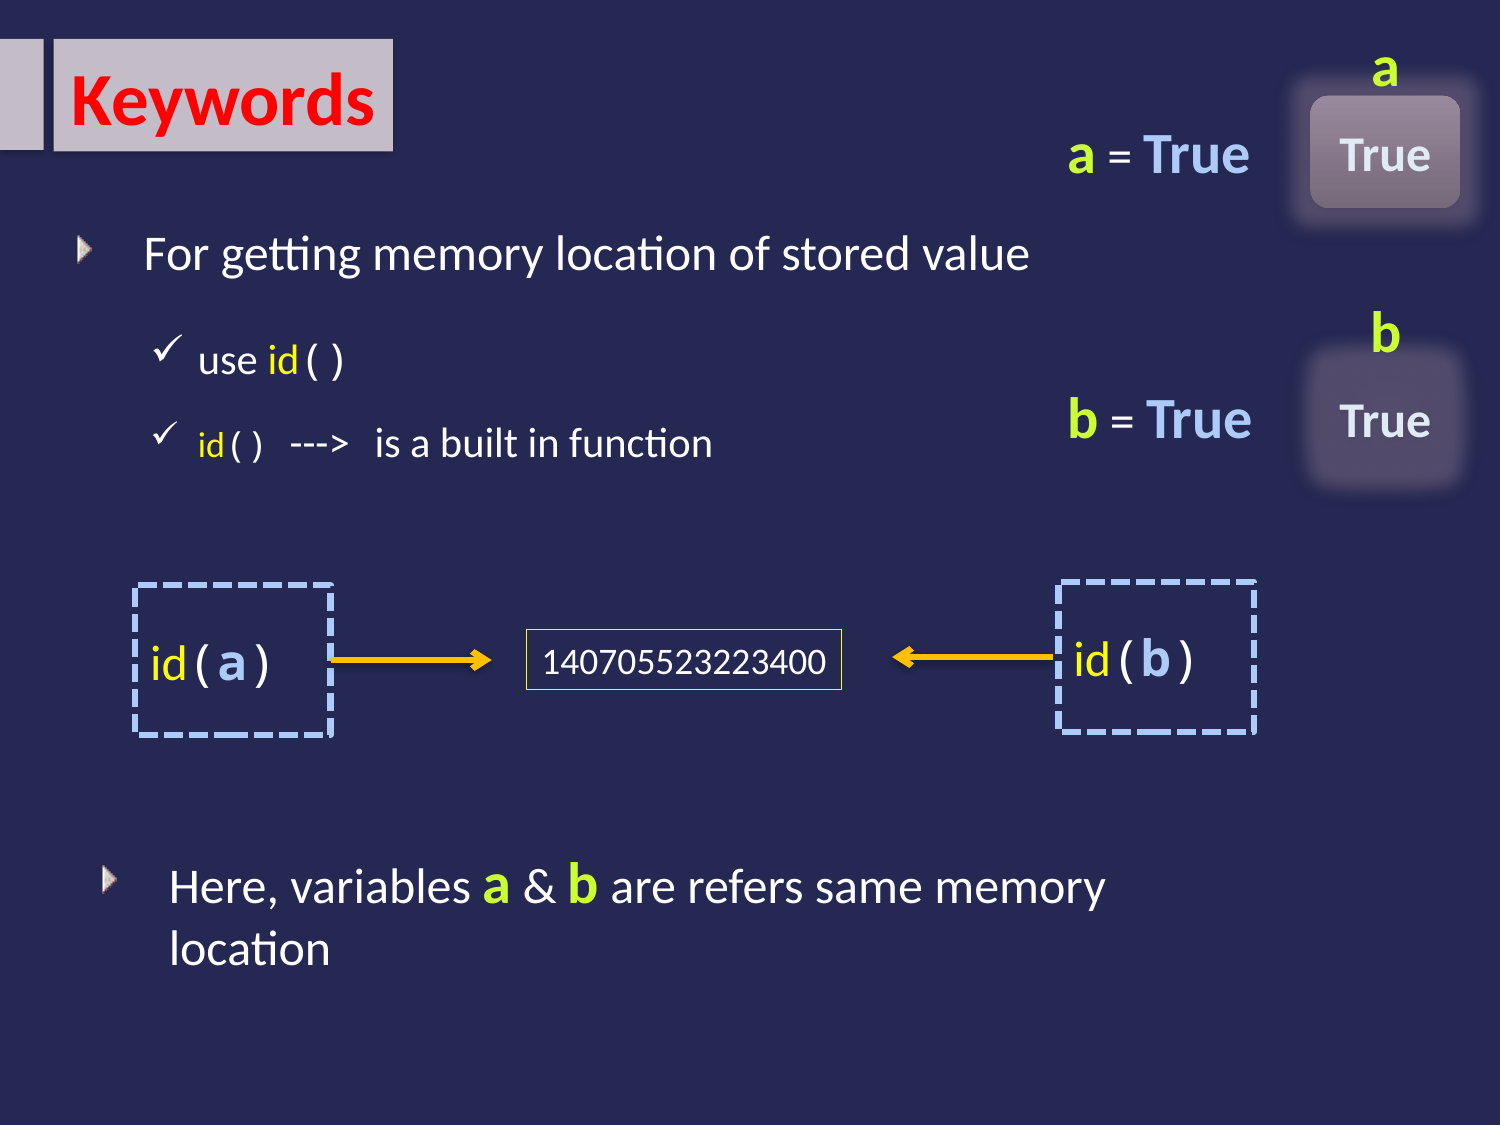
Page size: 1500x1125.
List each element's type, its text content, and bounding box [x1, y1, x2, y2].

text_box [1050, 20, 1461, 209]
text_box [1050, 286, 1461, 474]
text_box id(b) [1058, 581, 1254, 732]
text_box use id() id() ---> is a built in function [135, 324, 973, 475]
text_box Keywords [53, 38, 393, 152]
text_box 140705523223400 [526, 629, 842, 690]
picture [68, 232, 104, 268]
text_box [0, 38, 44, 150]
text_box Here, variables a & b are refers same memory location [78, 837, 1129, 1035]
text_box id(a) [135, 584, 331, 735]
picture [93, 862, 129, 898]
subtitle For getting memory location of stored value [53, 212, 1104, 313]
